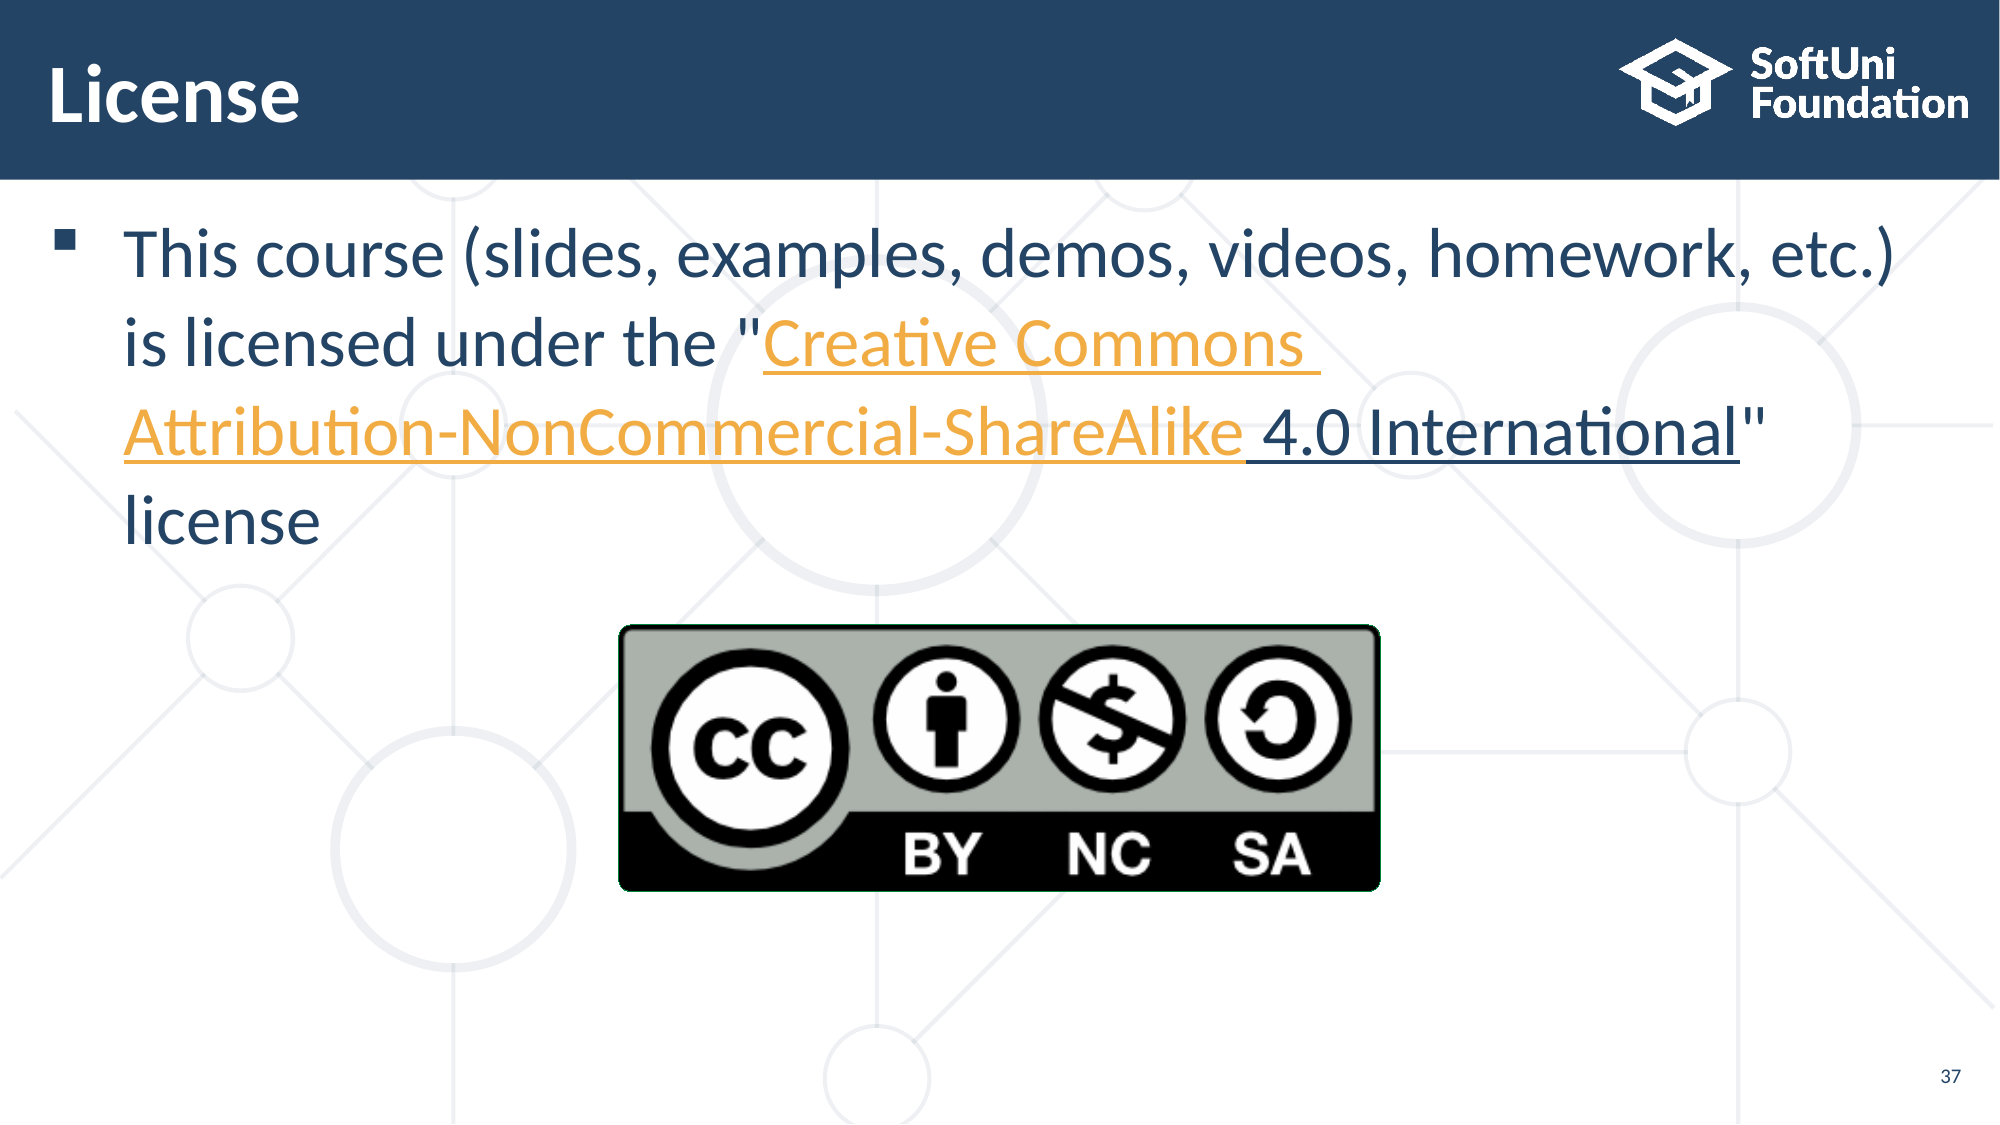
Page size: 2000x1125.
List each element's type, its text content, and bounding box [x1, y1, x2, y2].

picture [1618, 38, 1968, 126]
picture [618, 624, 1381, 892]
title License [31, 16, 1591, 162]
slide_number 37 [1896, 1049, 1968, 1101]
list This course (slides, examples, demos, videos, homework, etc.) is licensed under the "Creative Commons Attribution-NonCommercial-ShareAlike 4.0 International" license [31, 196, 1970, 1050]
